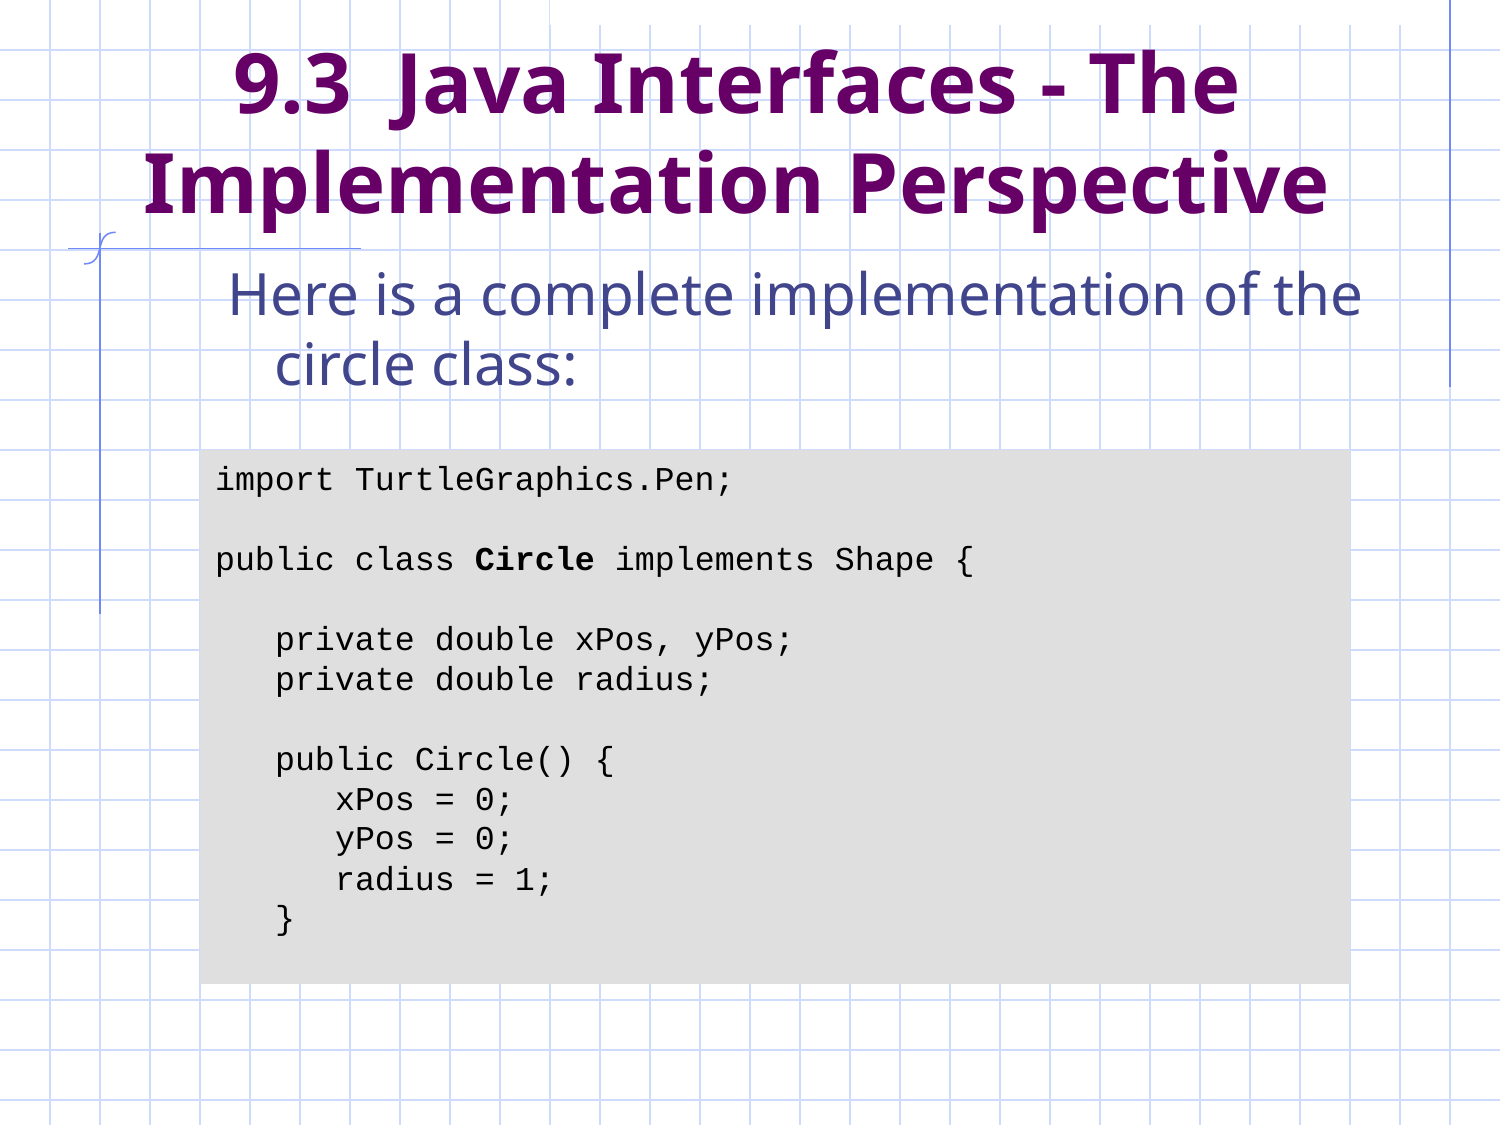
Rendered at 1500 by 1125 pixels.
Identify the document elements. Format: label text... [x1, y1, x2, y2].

text_box import TurtleGraphics.Pen; public class Circle implements Shape { private double xPos, yPos; private double radius; public Circle() { xPos = 0; yPos = 0; radius = 1; } [200, 449, 1350, 984]
title 9.3 Java Interfaces - The Implementation Perspective [99, 50, 1375, 238]
list Here is a complete implementation of the circle class: [137, 249, 1413, 988]
